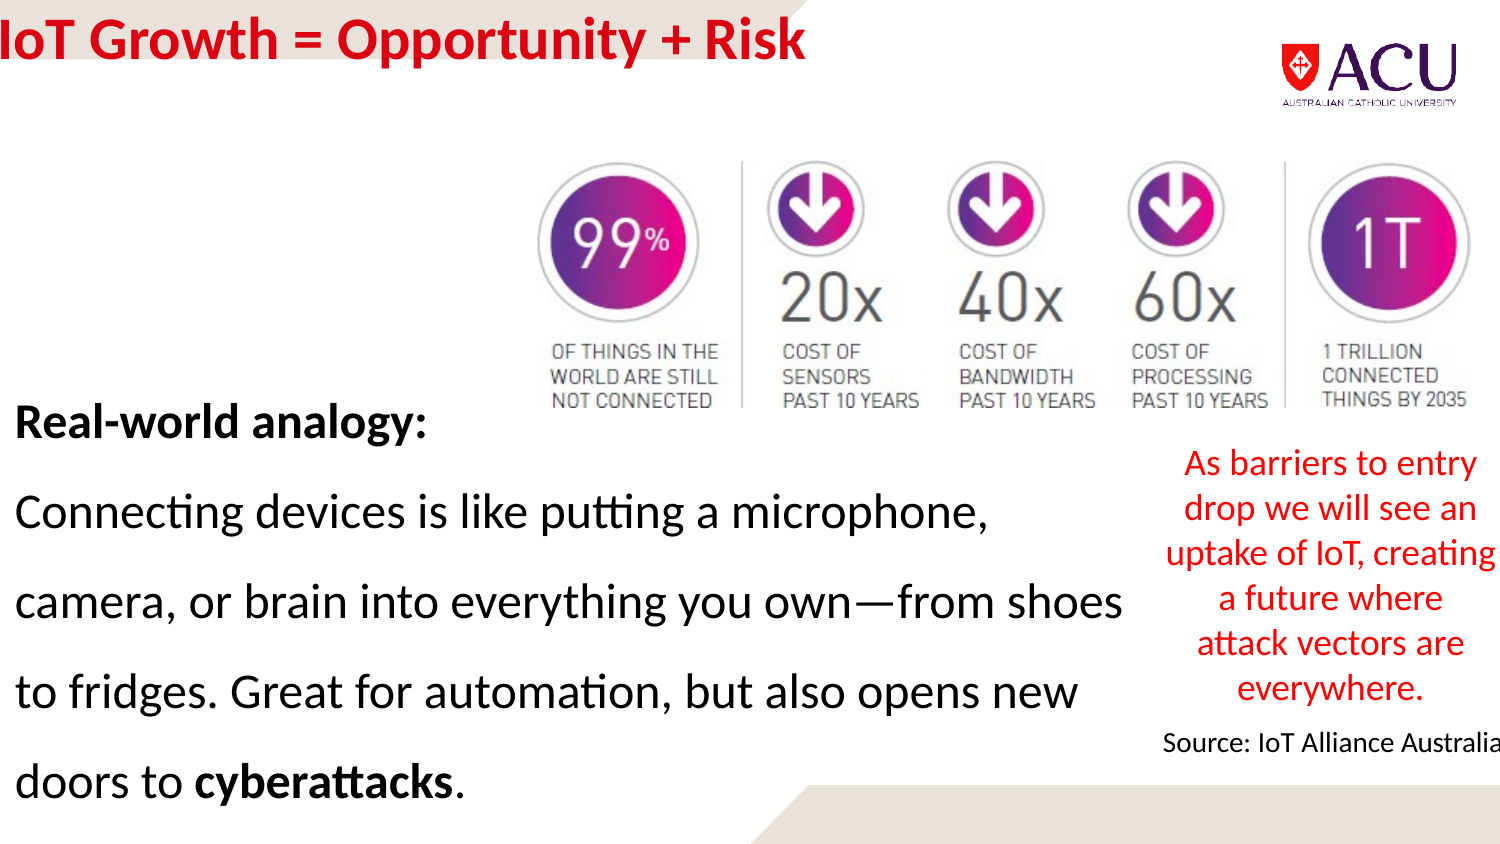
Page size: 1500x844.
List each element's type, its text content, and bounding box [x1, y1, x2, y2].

text_box As barriers to entry drop we will see an uptake of IoT, creating a future where attack vectors are everywhere. Source: IoT Alliance Australia [1166, 435, 1500, 759]
title IoT Growth = Opportunity + Risk [0, 0, 1346, 140]
text_box Real-world analogy: Connecting devices is like putting a microphone, camera, or brain into everything you own—from shoes to fridges. Great for automation, but also opens new doors to cyberattacks. [0, 350, 1166, 816]
picture [537, 159, 1471, 408]
picture [1346, 43, 1456, 106]
